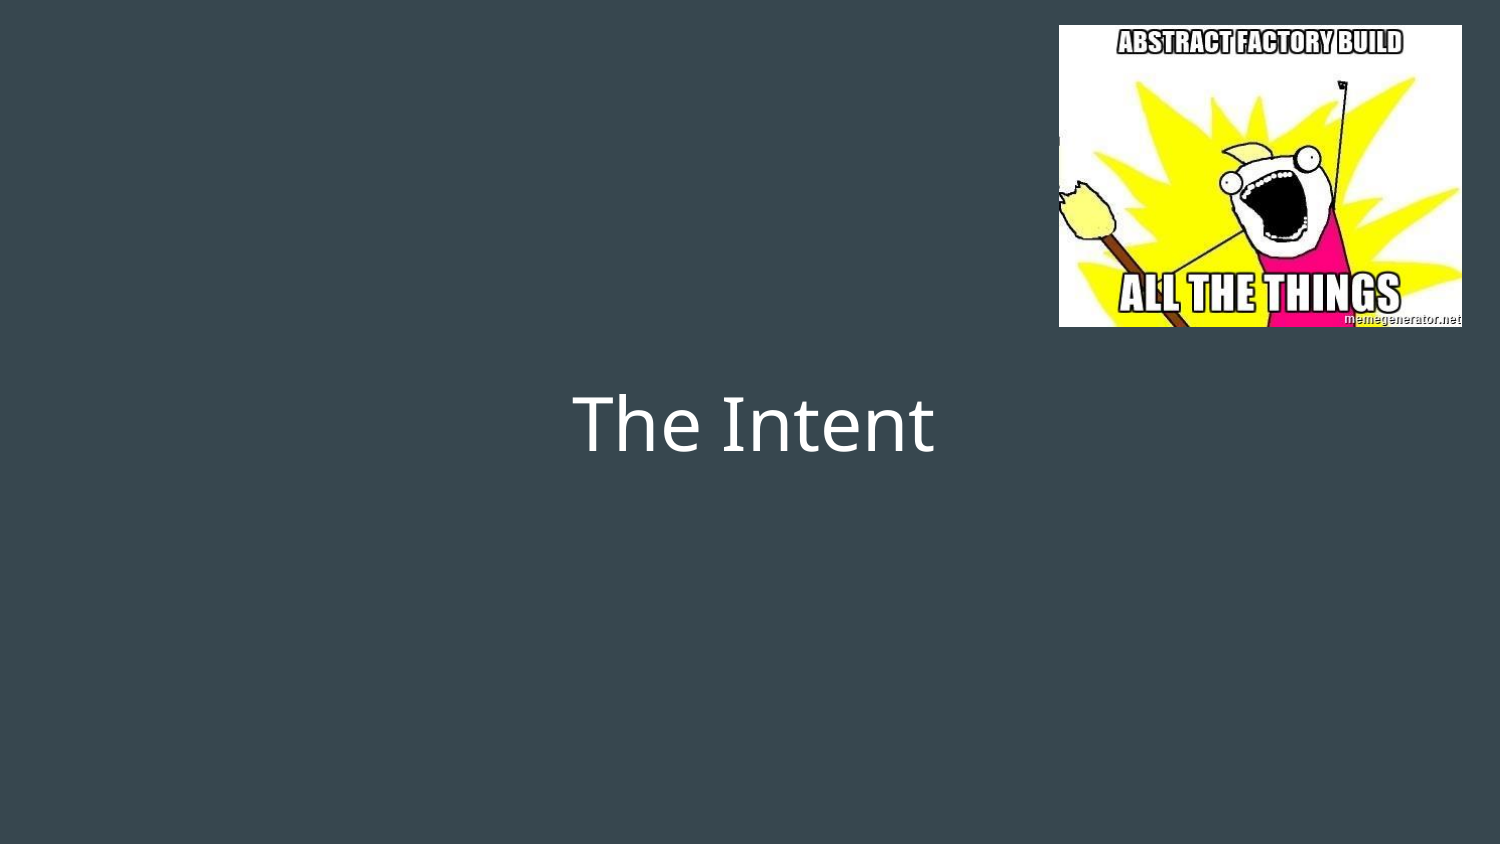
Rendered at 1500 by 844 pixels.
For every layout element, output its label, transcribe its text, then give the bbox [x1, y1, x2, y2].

picture [1059, 25, 1462, 328]
title The Intent [110, 351, 1399, 493]
